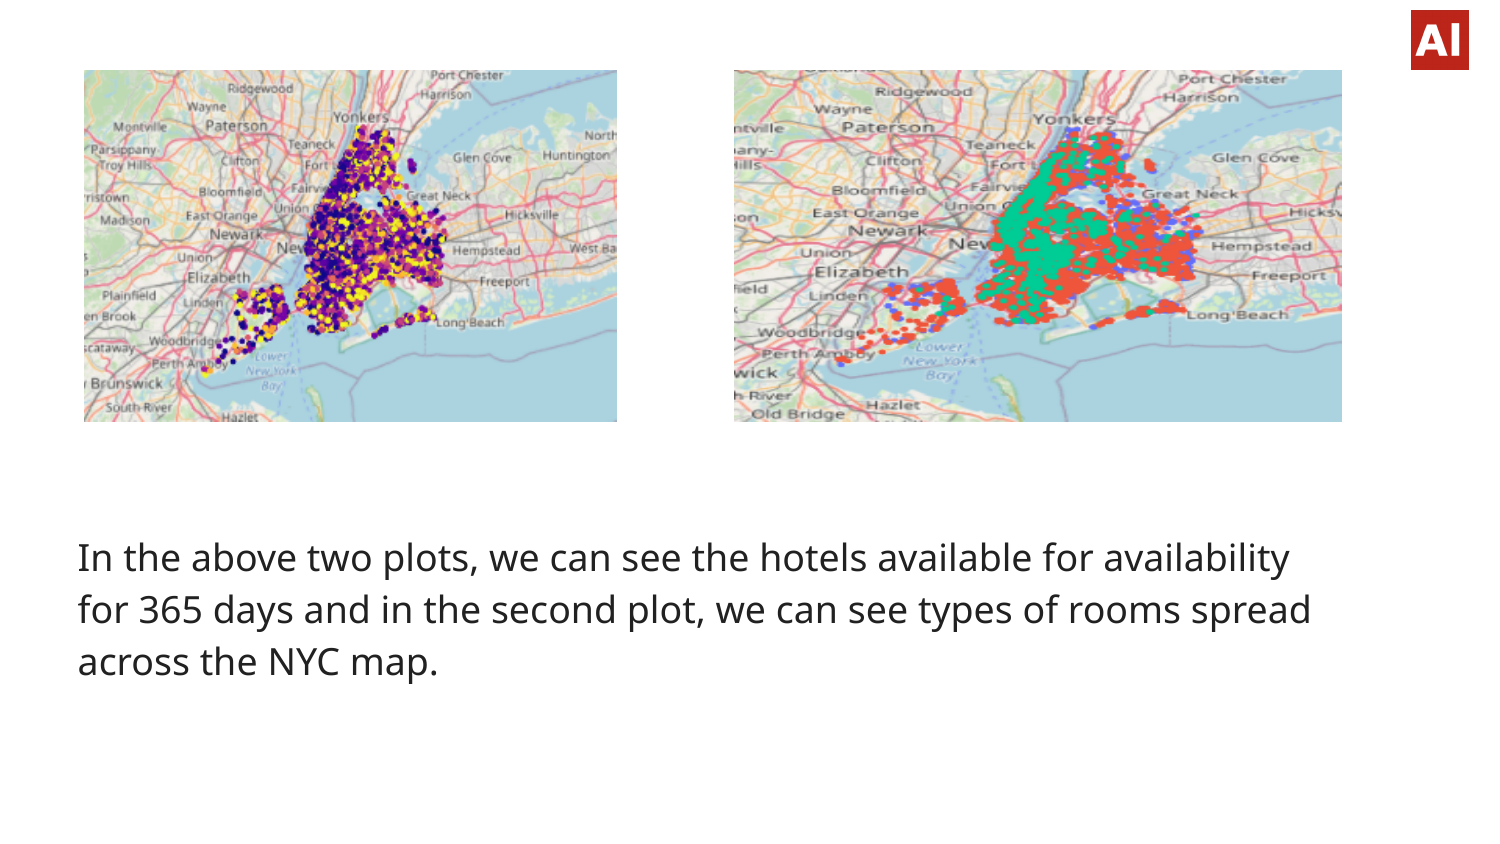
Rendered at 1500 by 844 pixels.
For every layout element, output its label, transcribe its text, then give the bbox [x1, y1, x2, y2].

picture [1411, 10, 1469, 70]
list In the above two plots, we can see the hotels available for availability for 365 days and in the second plot, we can see types of rooms spread across the NYC map. [62, 157, 1357, 844]
picture [734, 70, 1343, 423]
picture [84, 70, 618, 423]
